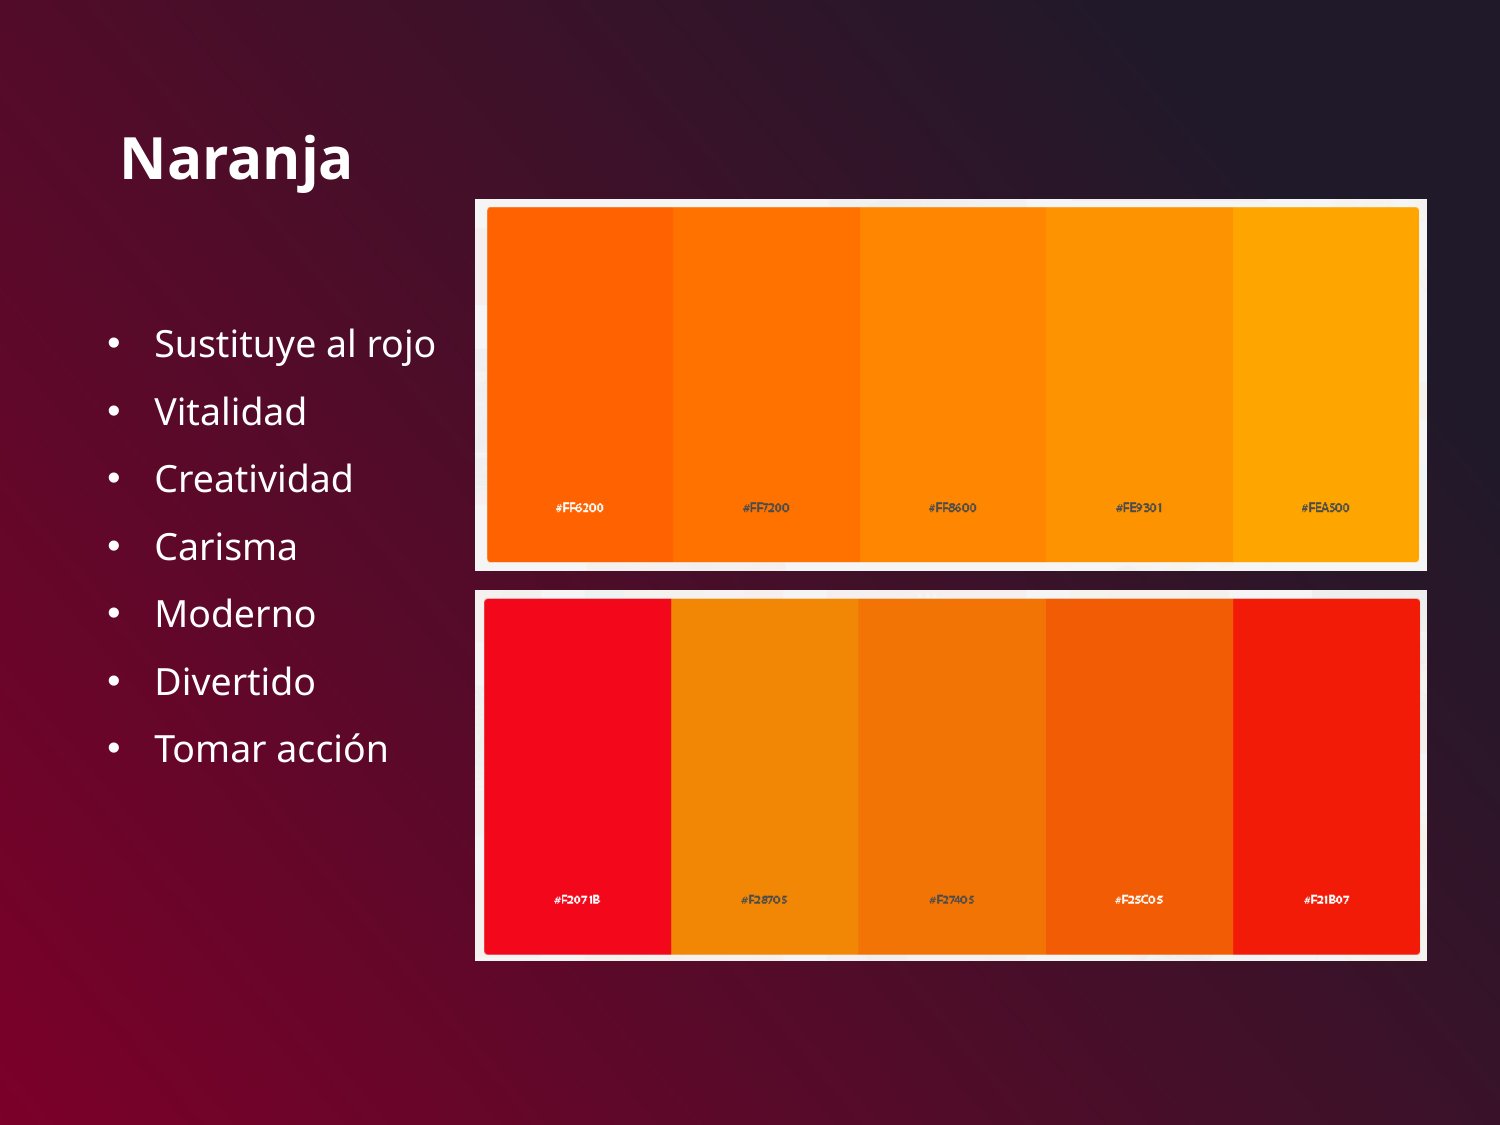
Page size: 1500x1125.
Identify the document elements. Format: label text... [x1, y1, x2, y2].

picture [475, 199, 1427, 571]
text_box Naranja [104, 113, 369, 199]
picture [475, 590, 1427, 962]
text_box Sustituye al rojo Vitalidad Creatividad Carisma Moderno Divertido Tomar acción [92, 290, 452, 778]
